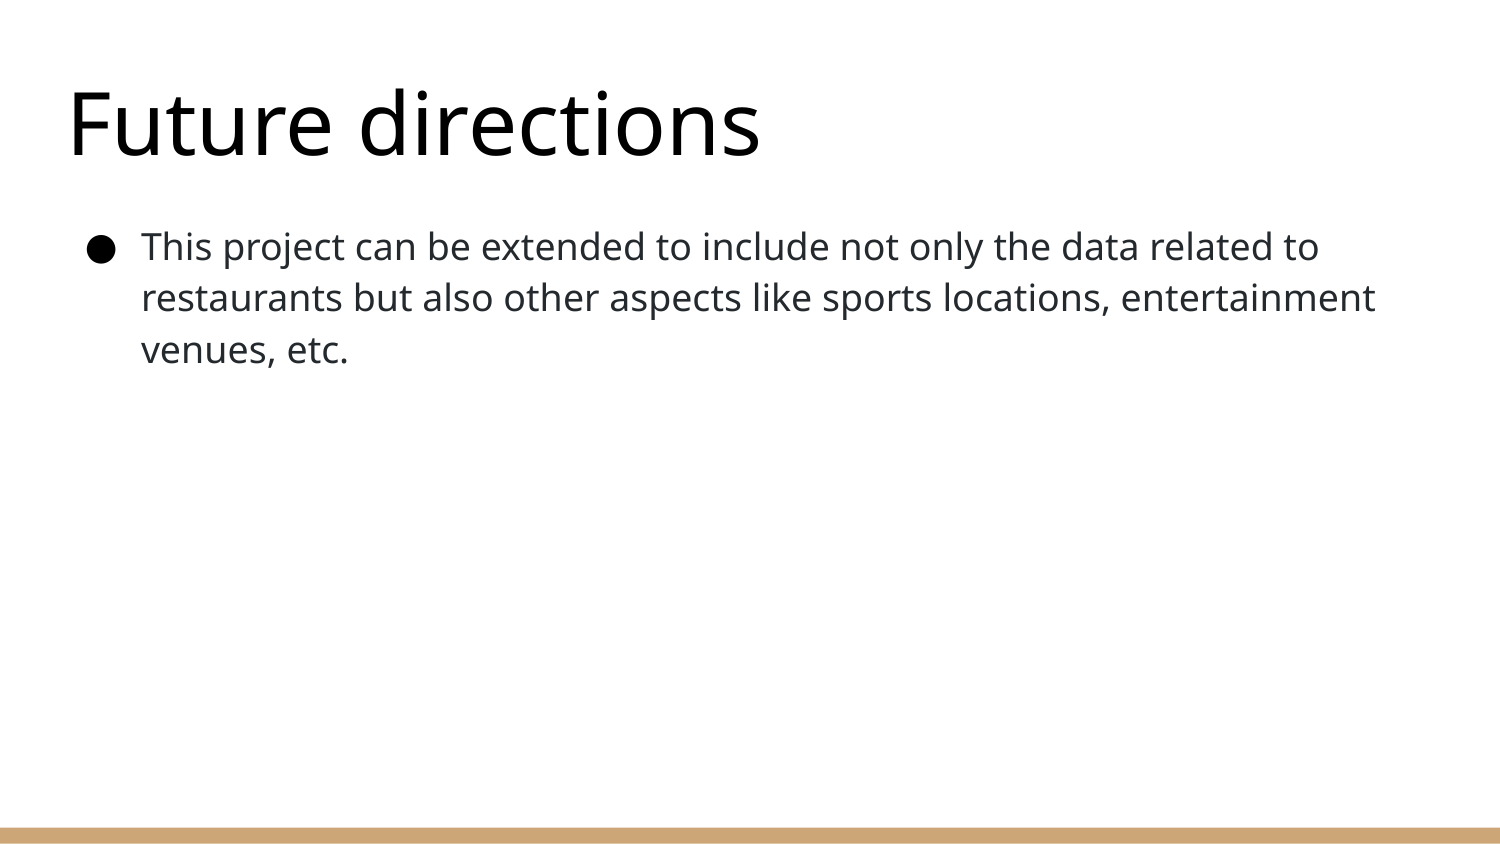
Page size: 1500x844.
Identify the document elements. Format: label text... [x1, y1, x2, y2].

list This project can be extended to include not only the data related to restaurants but also other aspects like sports locations, entertainment venues, etc. [51, 200, 1449, 752]
title Future directions [51, 51, 1449, 189]
